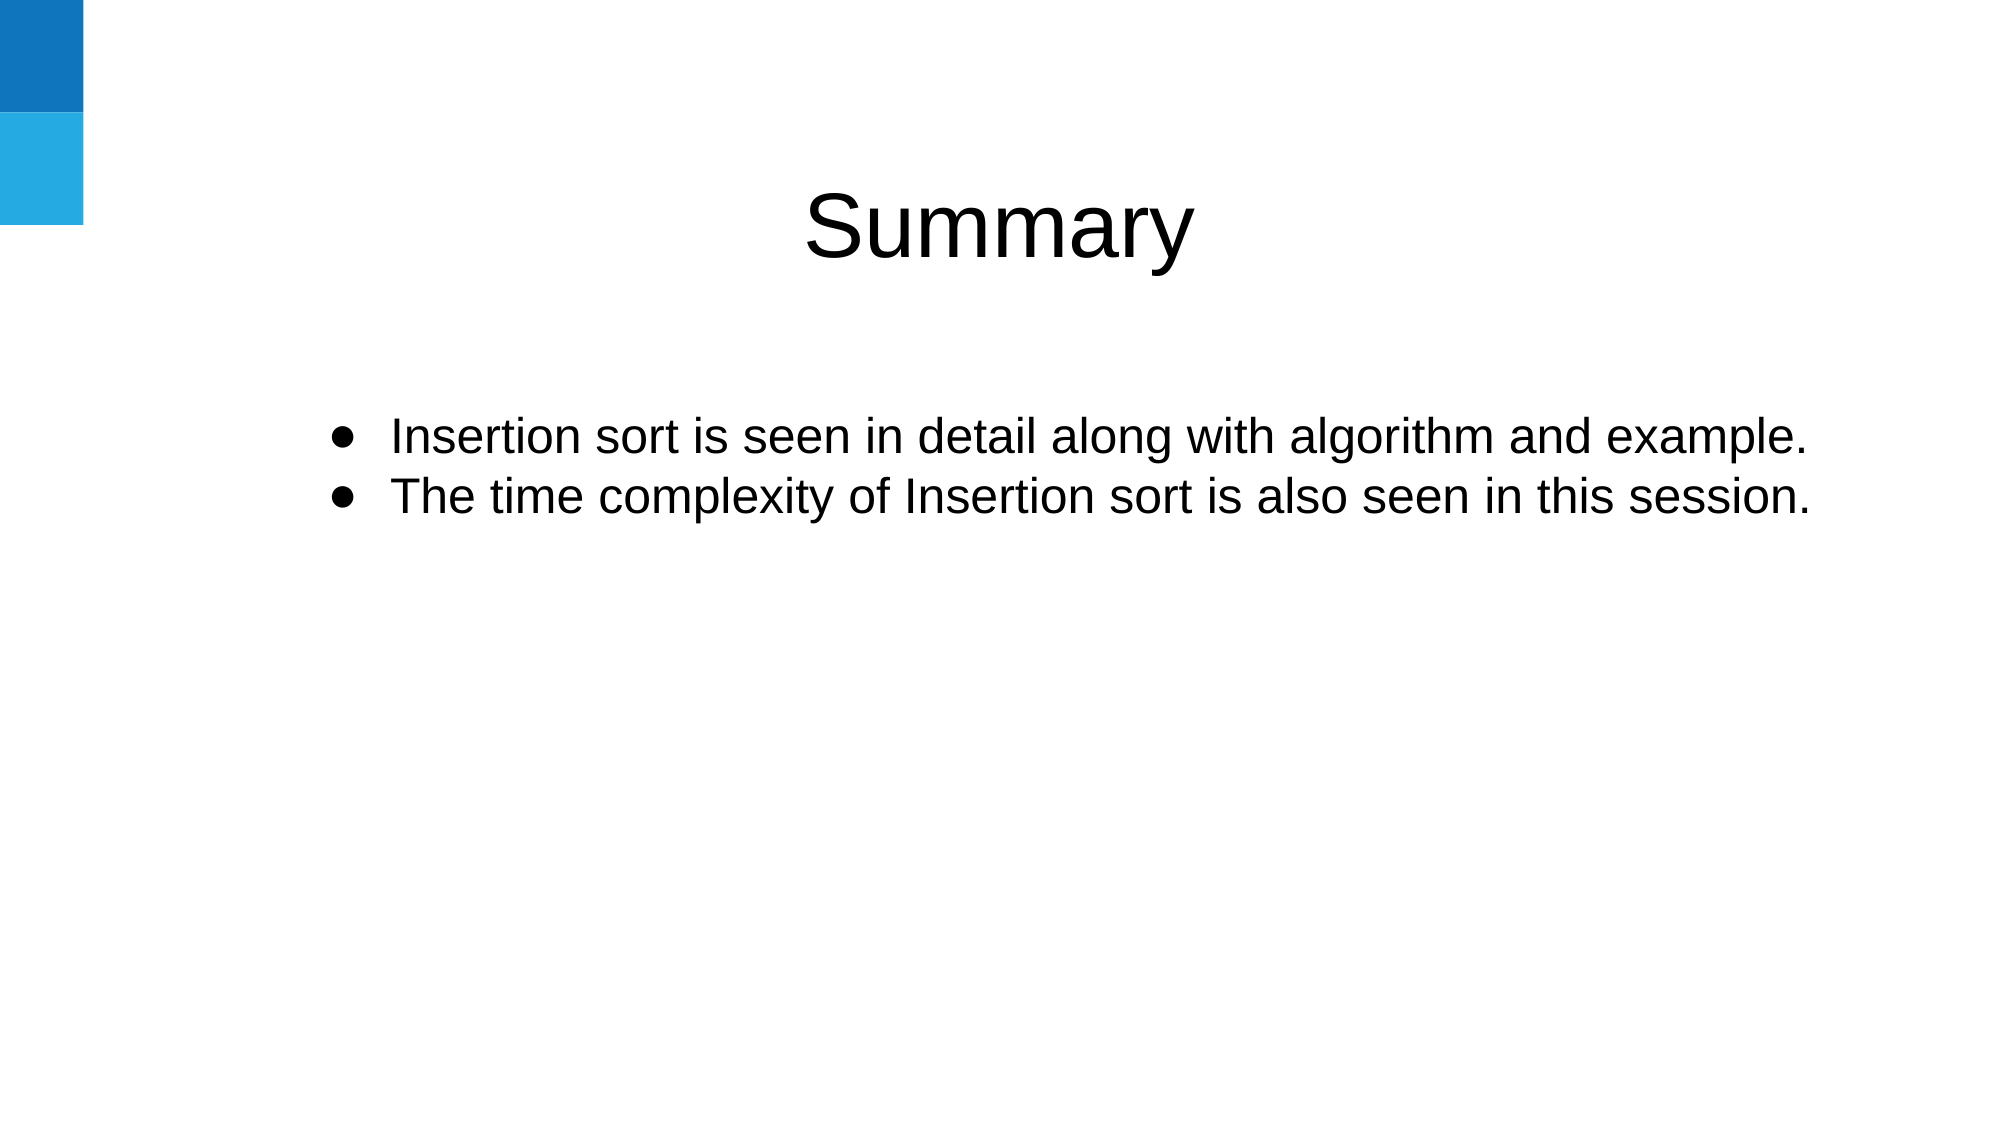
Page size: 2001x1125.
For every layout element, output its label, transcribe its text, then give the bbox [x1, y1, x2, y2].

subtitle Insertion sort is seen in detail along with algorithm and example. The time complexity of Insertion sort is also seen in this session. [300, 396, 1866, 779]
title Summary [150, 100, 1850, 342]
